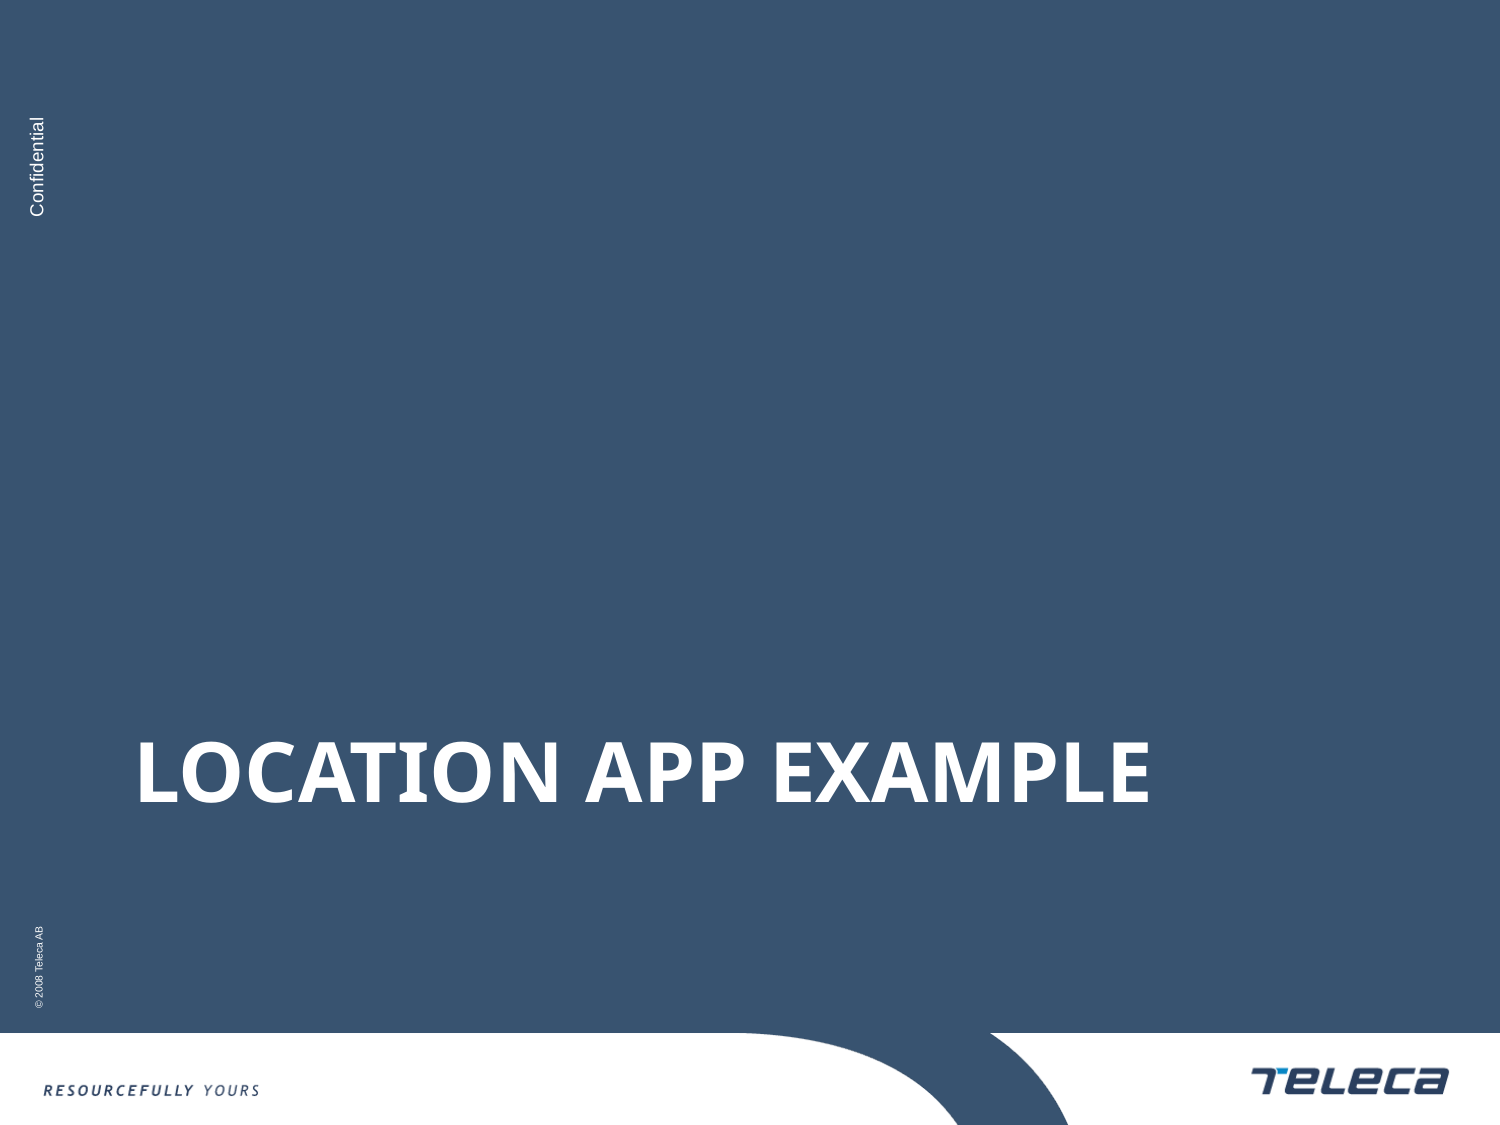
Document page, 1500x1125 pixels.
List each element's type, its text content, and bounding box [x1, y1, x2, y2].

title Location App example [118, 722, 1394, 947]
picture [0, 1033, 1500, 1125]
